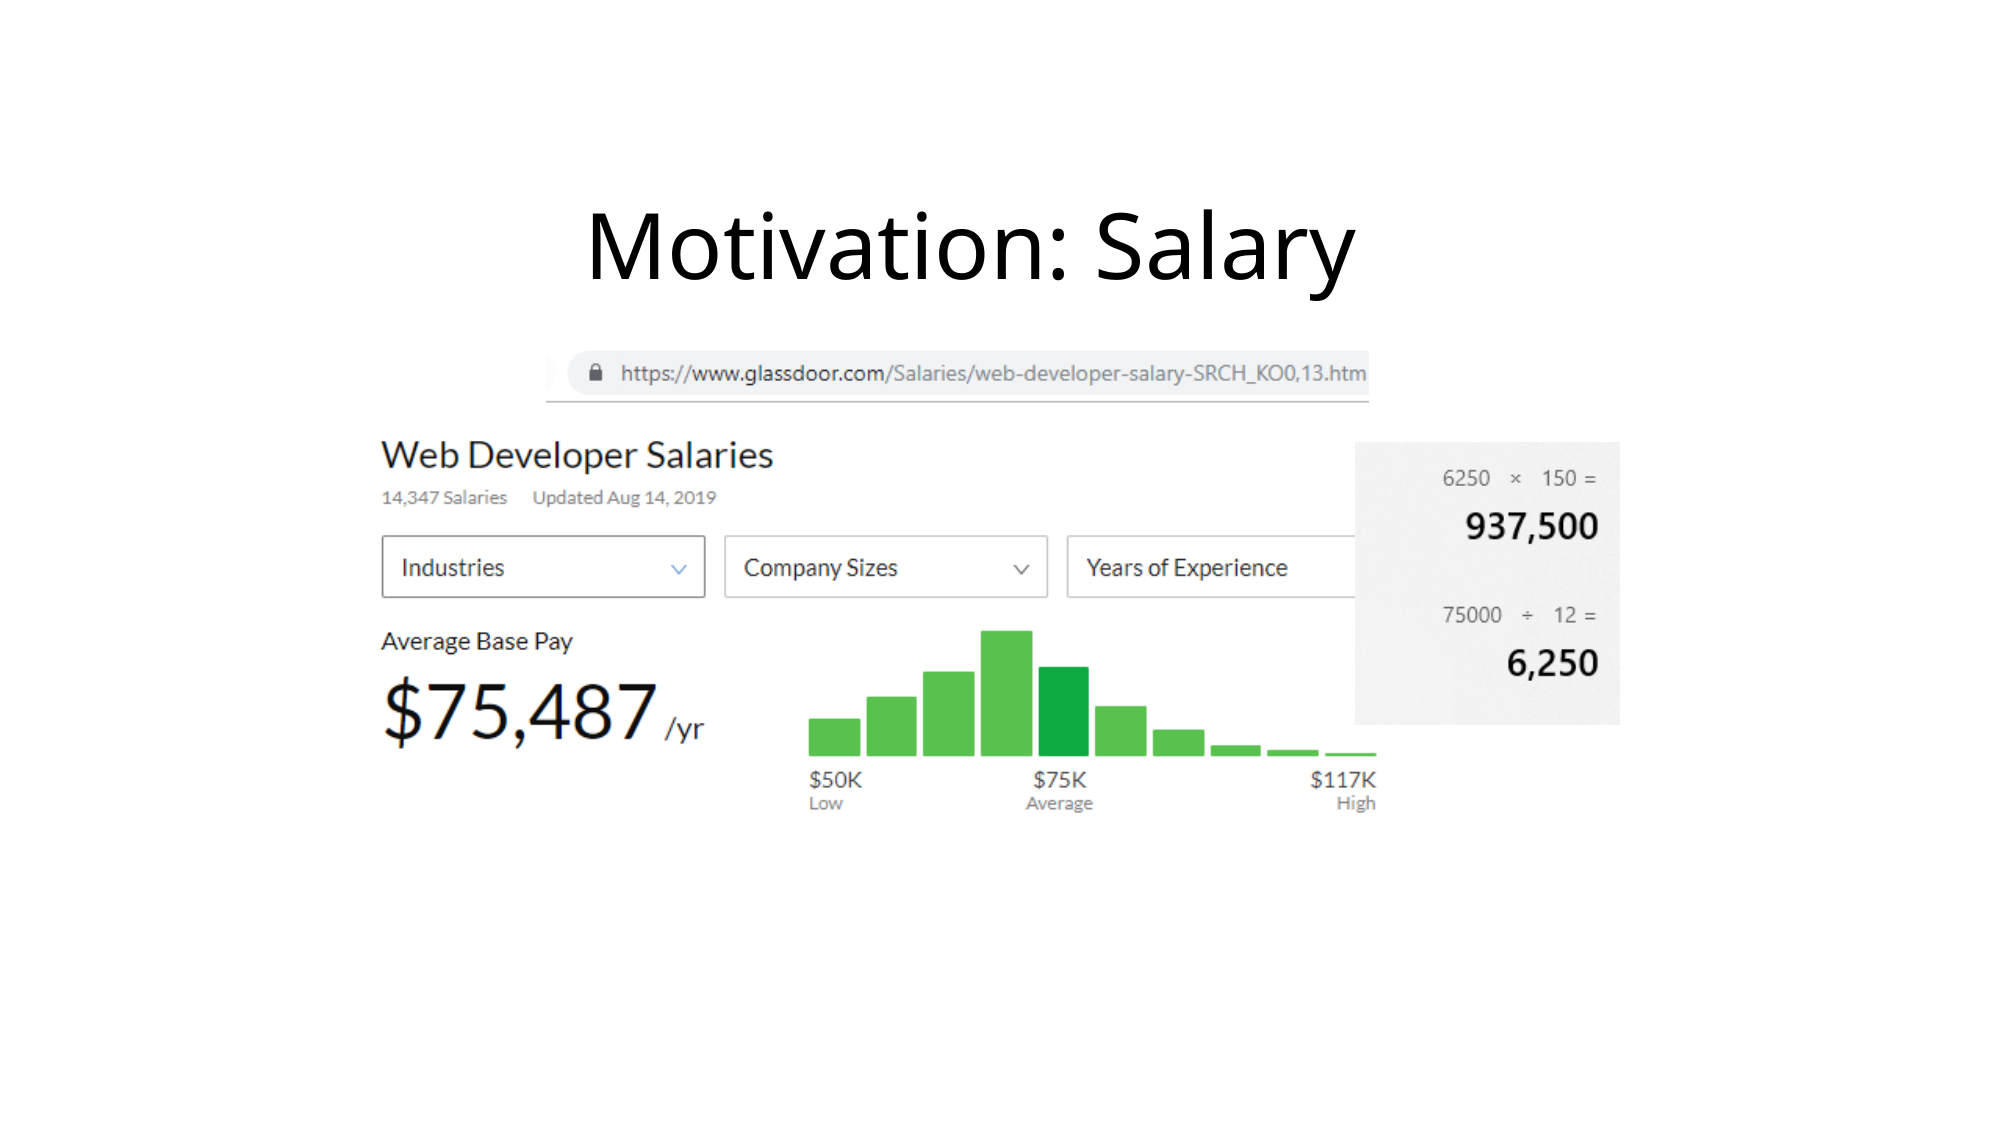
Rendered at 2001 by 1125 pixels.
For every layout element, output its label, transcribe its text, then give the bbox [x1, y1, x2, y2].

picture [368, 429, 1620, 827]
title Motivation: Salary [108, 187, 1834, 312]
picture [546, 347, 1369, 407]
